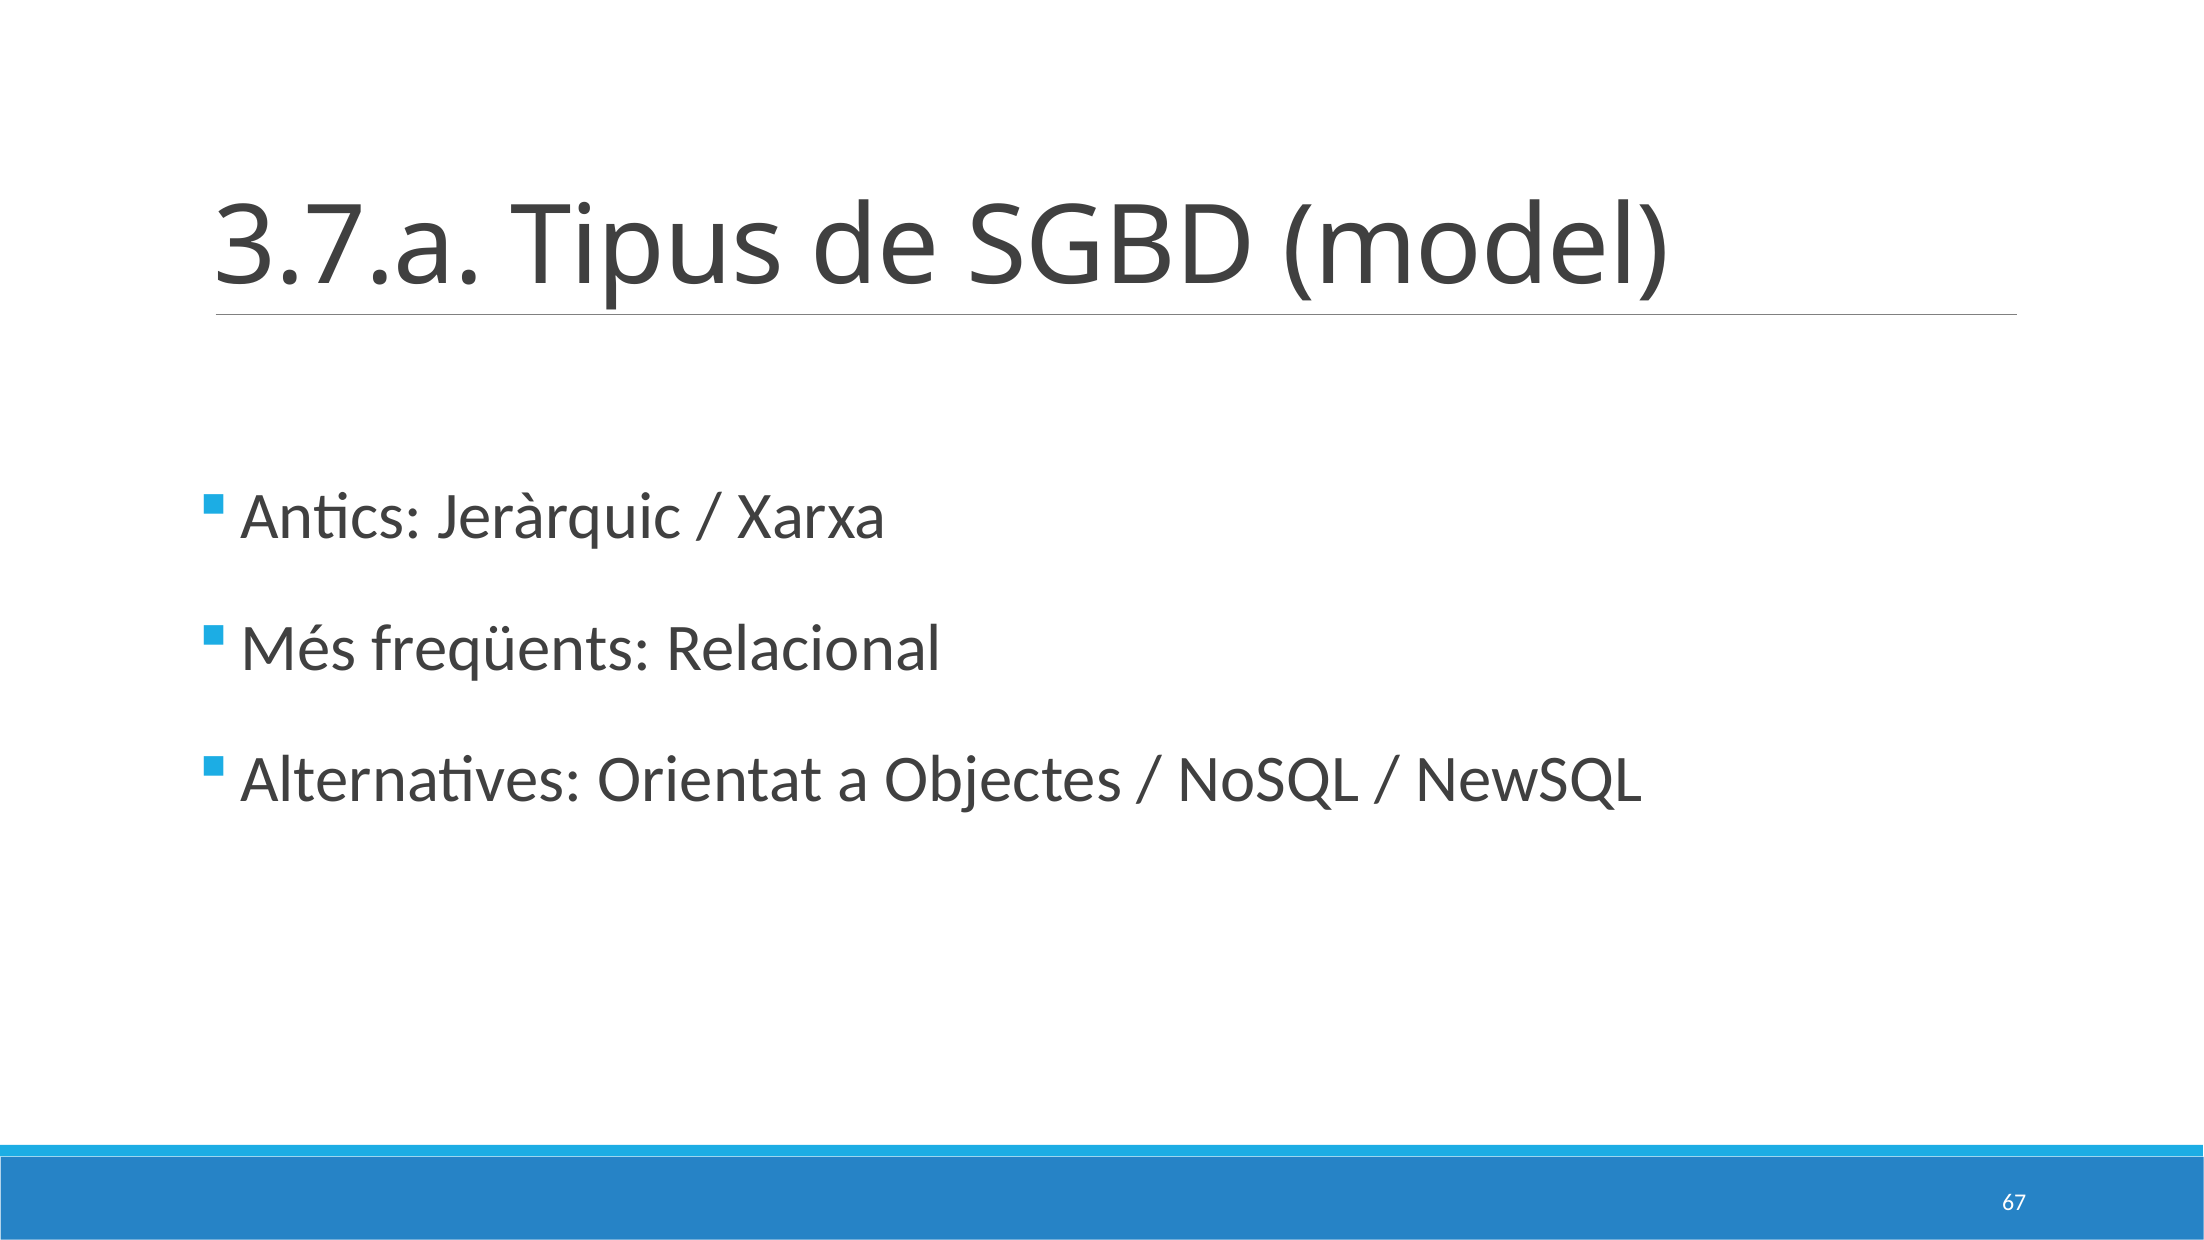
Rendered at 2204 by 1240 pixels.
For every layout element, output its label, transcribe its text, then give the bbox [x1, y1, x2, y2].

title 3.7.a. Tipus de SGBD (model) [198, 51, 2017, 314]
list Antics: Jeràrquic / Xarxa Més freqüents: Relacional Alternatives: Orientat a Objectes / NoSQL / NewSQL [198, 333, 2145, 1061]
slide_number 67 [1789, 1167, 2027, 1234]
